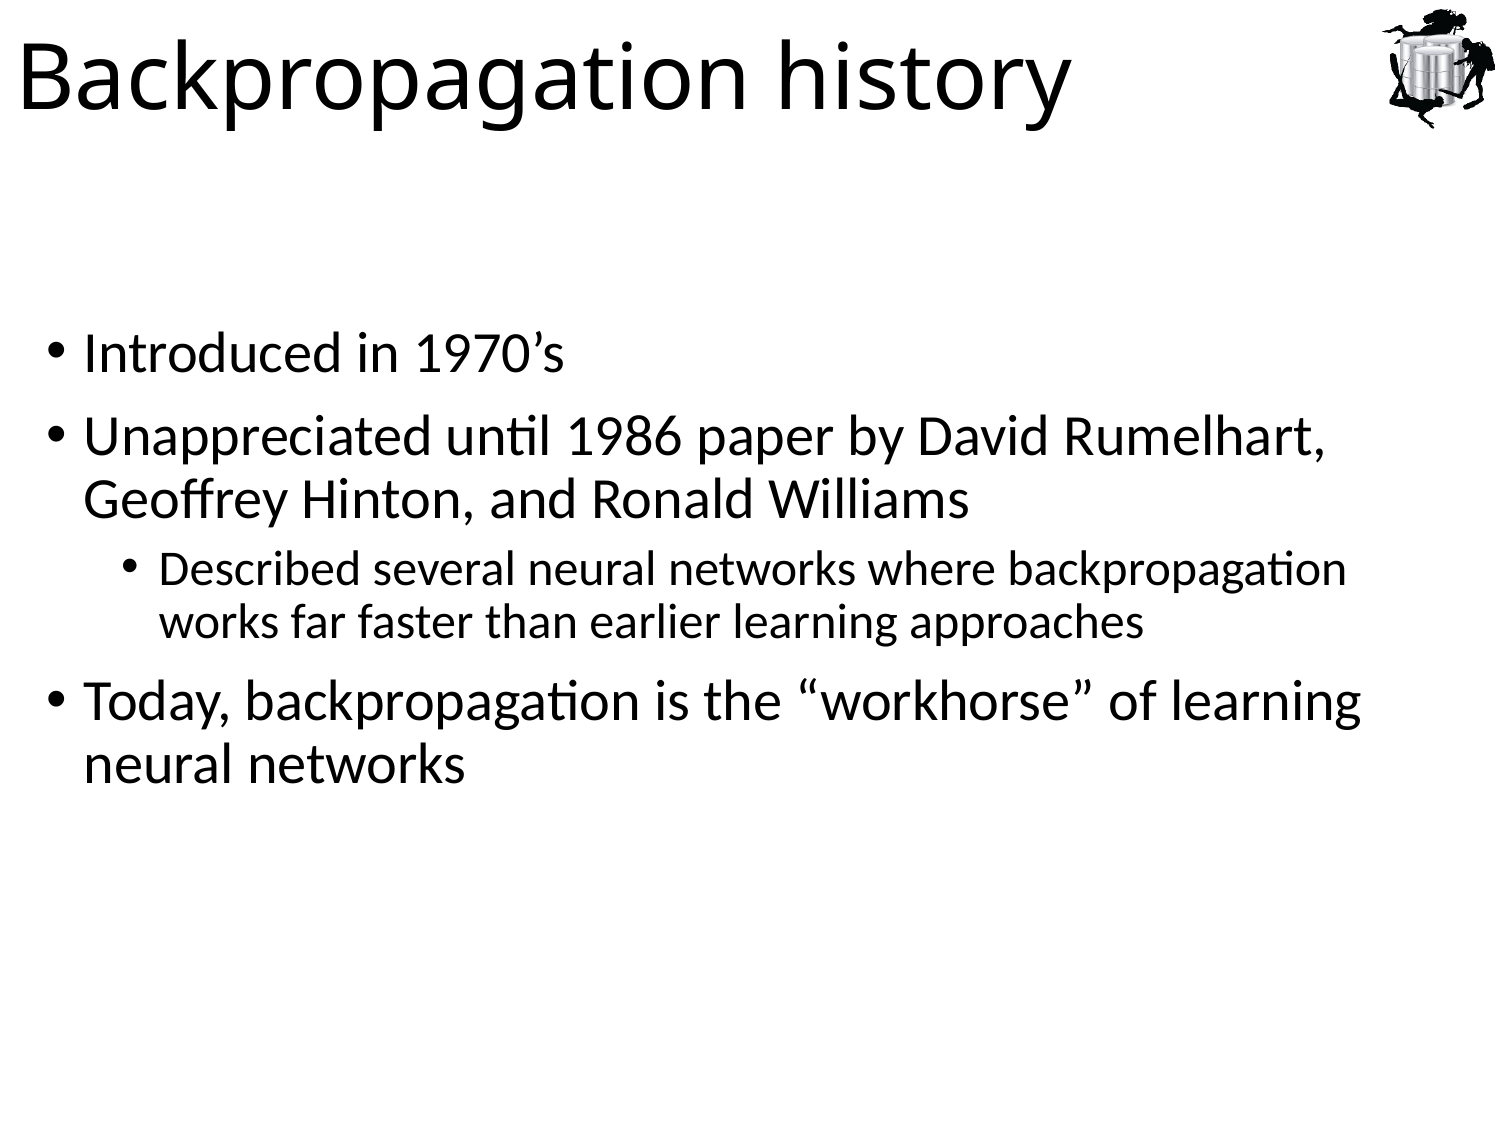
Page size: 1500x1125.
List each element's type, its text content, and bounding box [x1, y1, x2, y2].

title Backpropagation history [0, 14, 1377, 146]
list Introduced in 1970’s Unappreciated until 1986 paper by David Rumelhart, Geoffrey Hinton, and Ronald Williams Described several neural networks where backpropagation works far faster than earlier learning approaches Today, backpropagation is the “workhorse” of learning neural networks [31, 314, 1479, 1125]
picture [1376, 5, 1498, 131]
